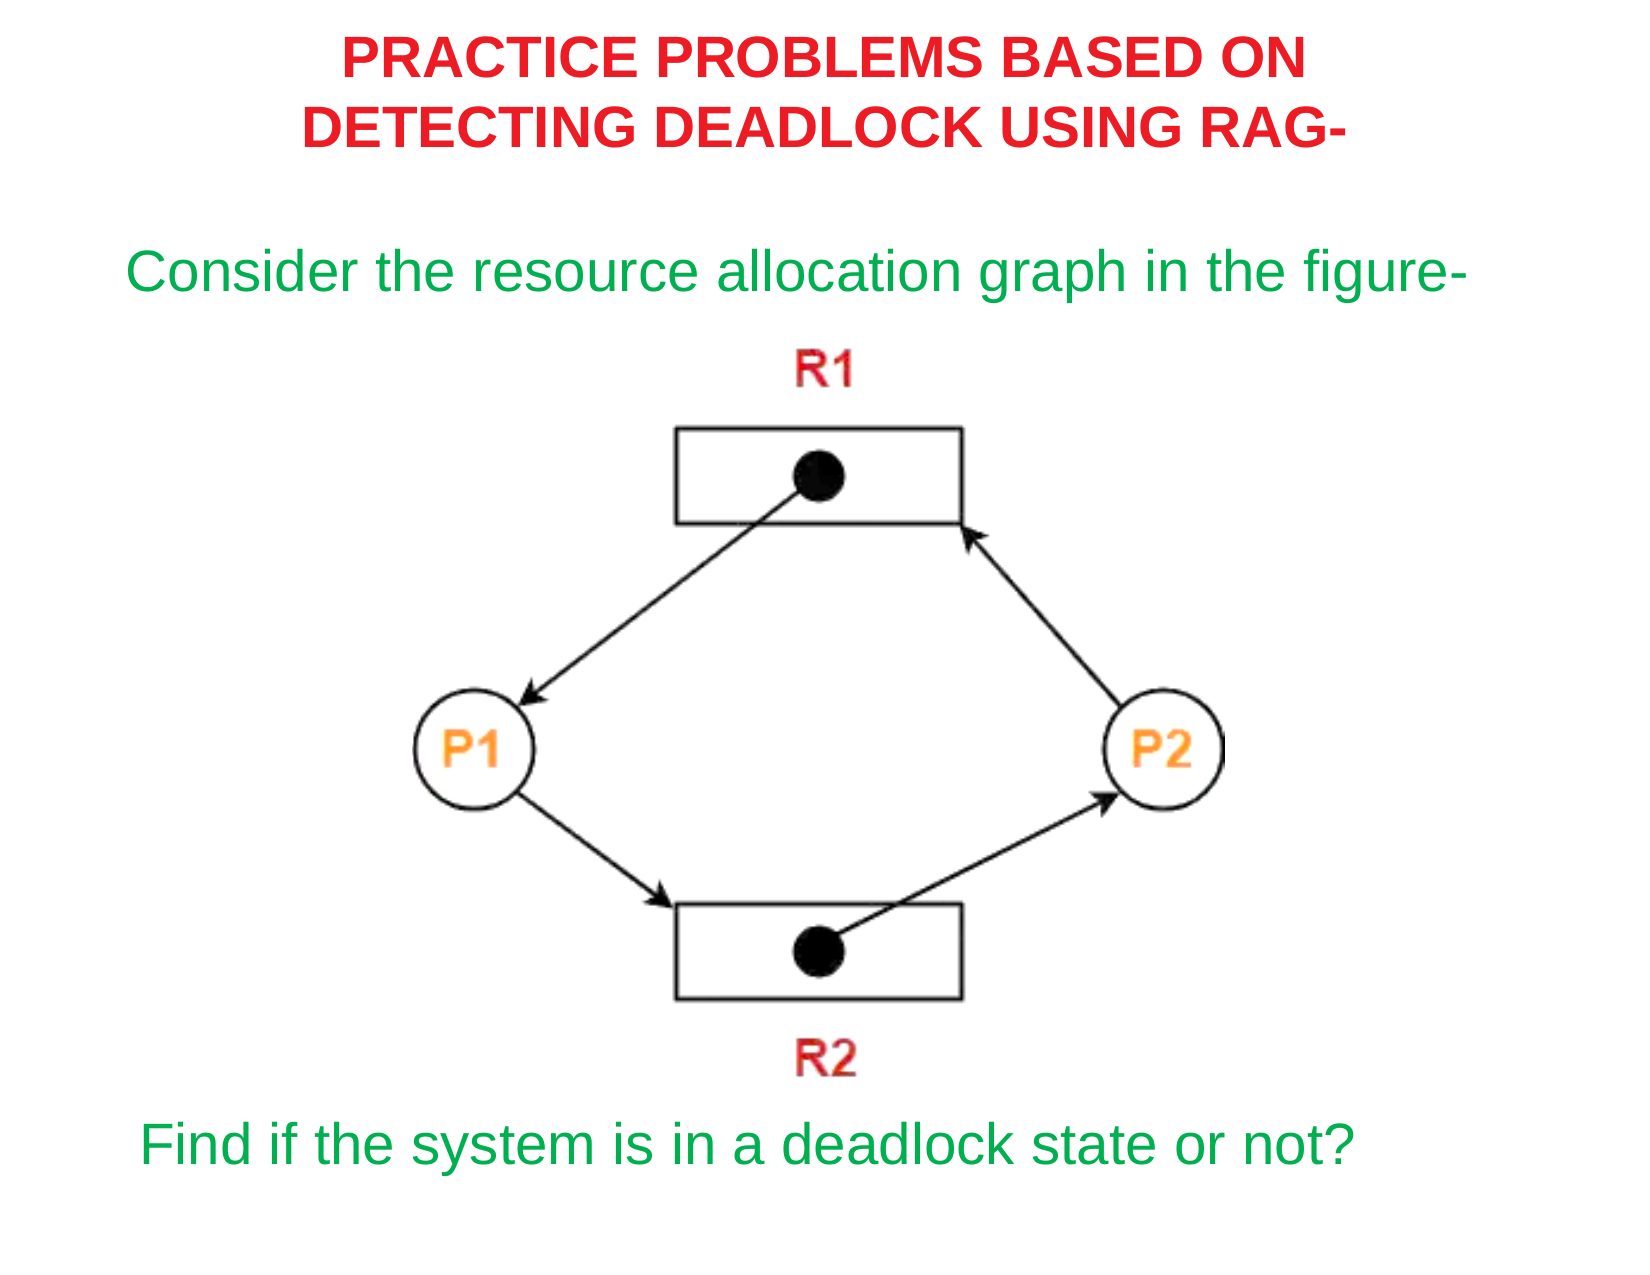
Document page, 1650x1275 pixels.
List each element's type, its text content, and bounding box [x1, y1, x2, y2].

text_box Find if the system is in a deadlock state or not? [124, 1098, 1455, 1184]
title PRACTICE PROBLEMS BASED ON DETECTING DEADLOCK USING RAG- [177, 19, 1473, 161]
picture [412, 333, 1226, 1090]
list Consider the resource allocation graph in the figure- [125, 233, 1513, 305]
